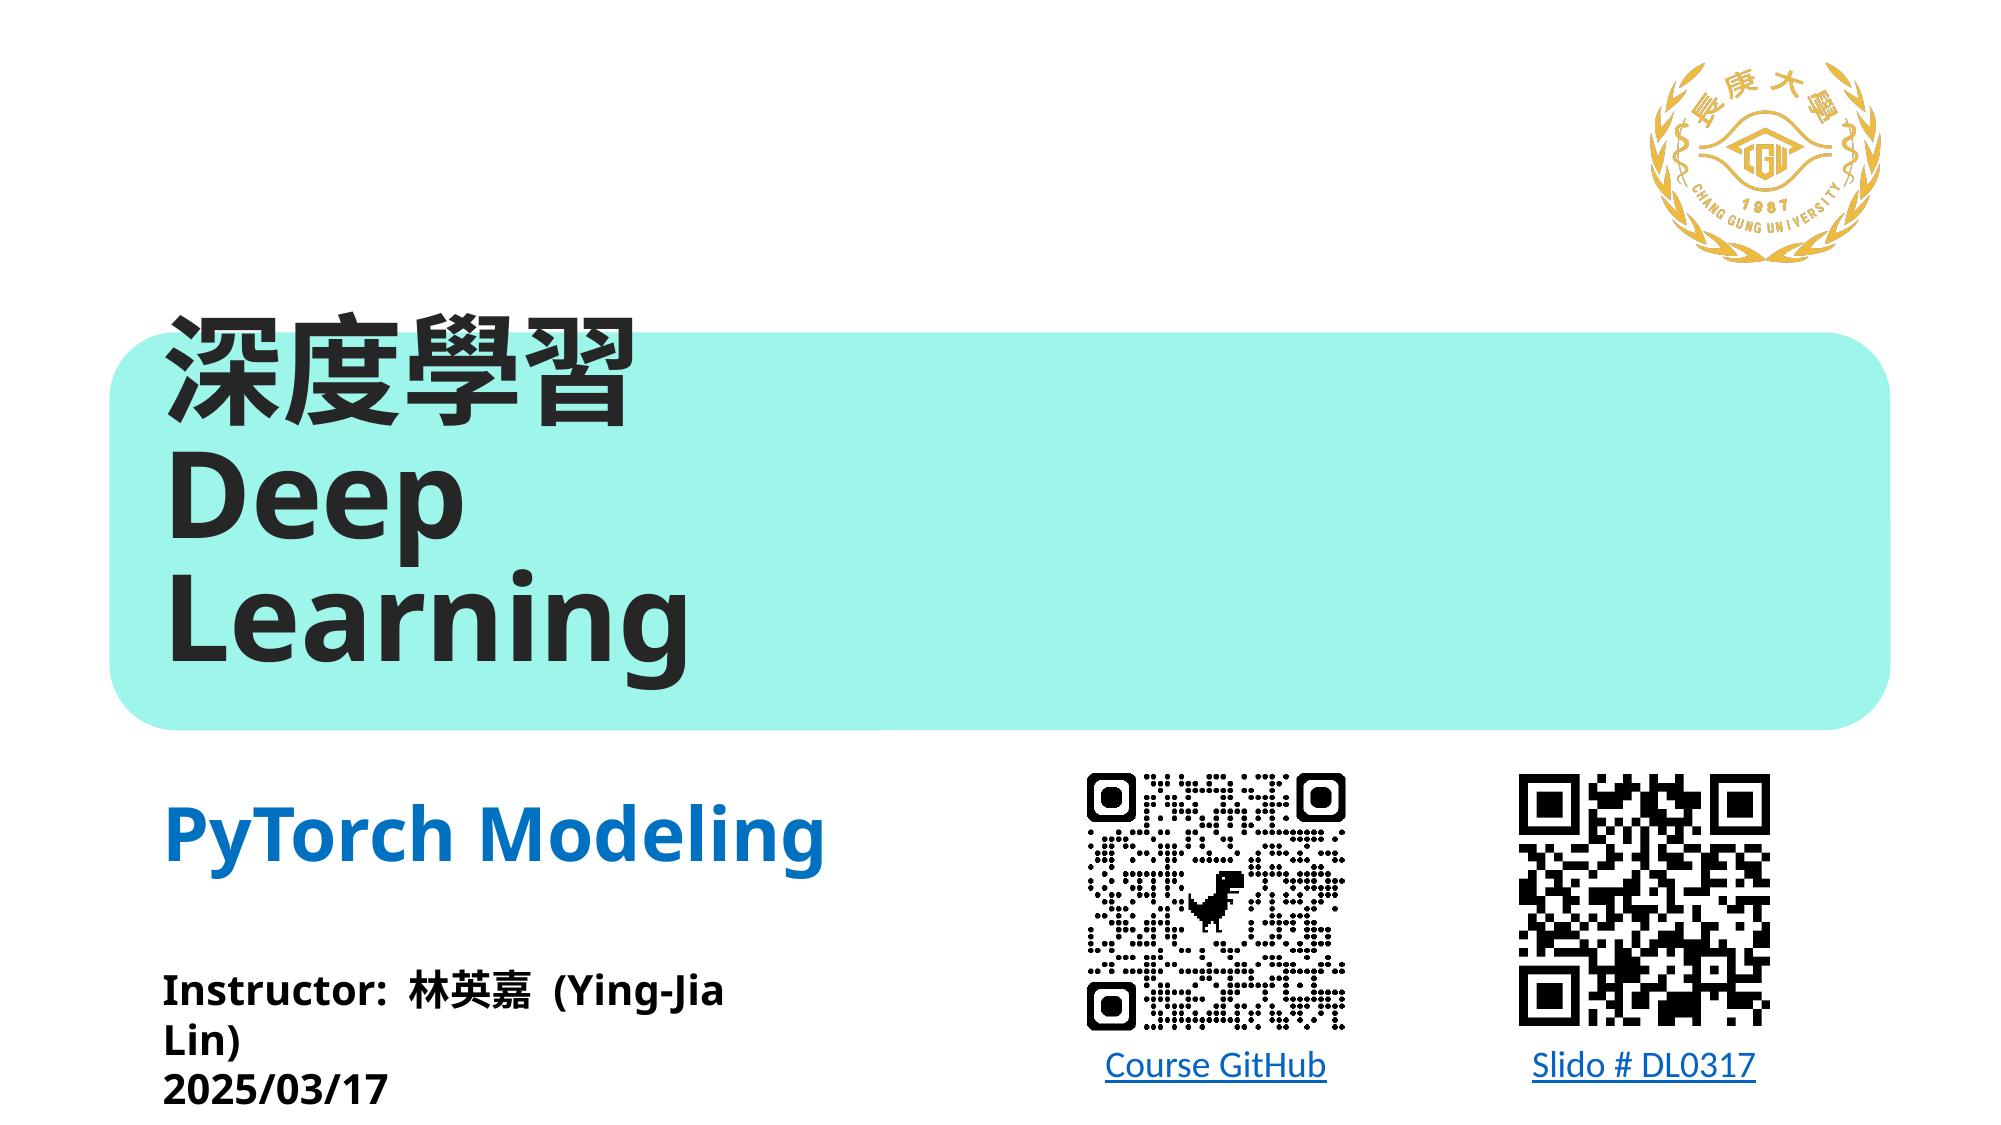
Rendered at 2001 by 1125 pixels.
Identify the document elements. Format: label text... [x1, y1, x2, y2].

text_box Instructor: 林英嘉 (Ying-Jia Lin) 2025/03/17 [147, 955, 745, 1121]
picture [1059, 744, 1373, 1058]
text_box [108, 331, 1892, 732]
picture [1518, 774, 1770, 1026]
title 深度學習 Deep Learning [147, 164, 1040, 694]
picture [1644, 40, 1887, 283]
text_box Course GitHub [1087, 1067, 1345, 1093]
text_box PyTorch Modeling [147, 779, 982, 884]
text_box Slido # DL0317 [1503, 1032, 1786, 1093]
